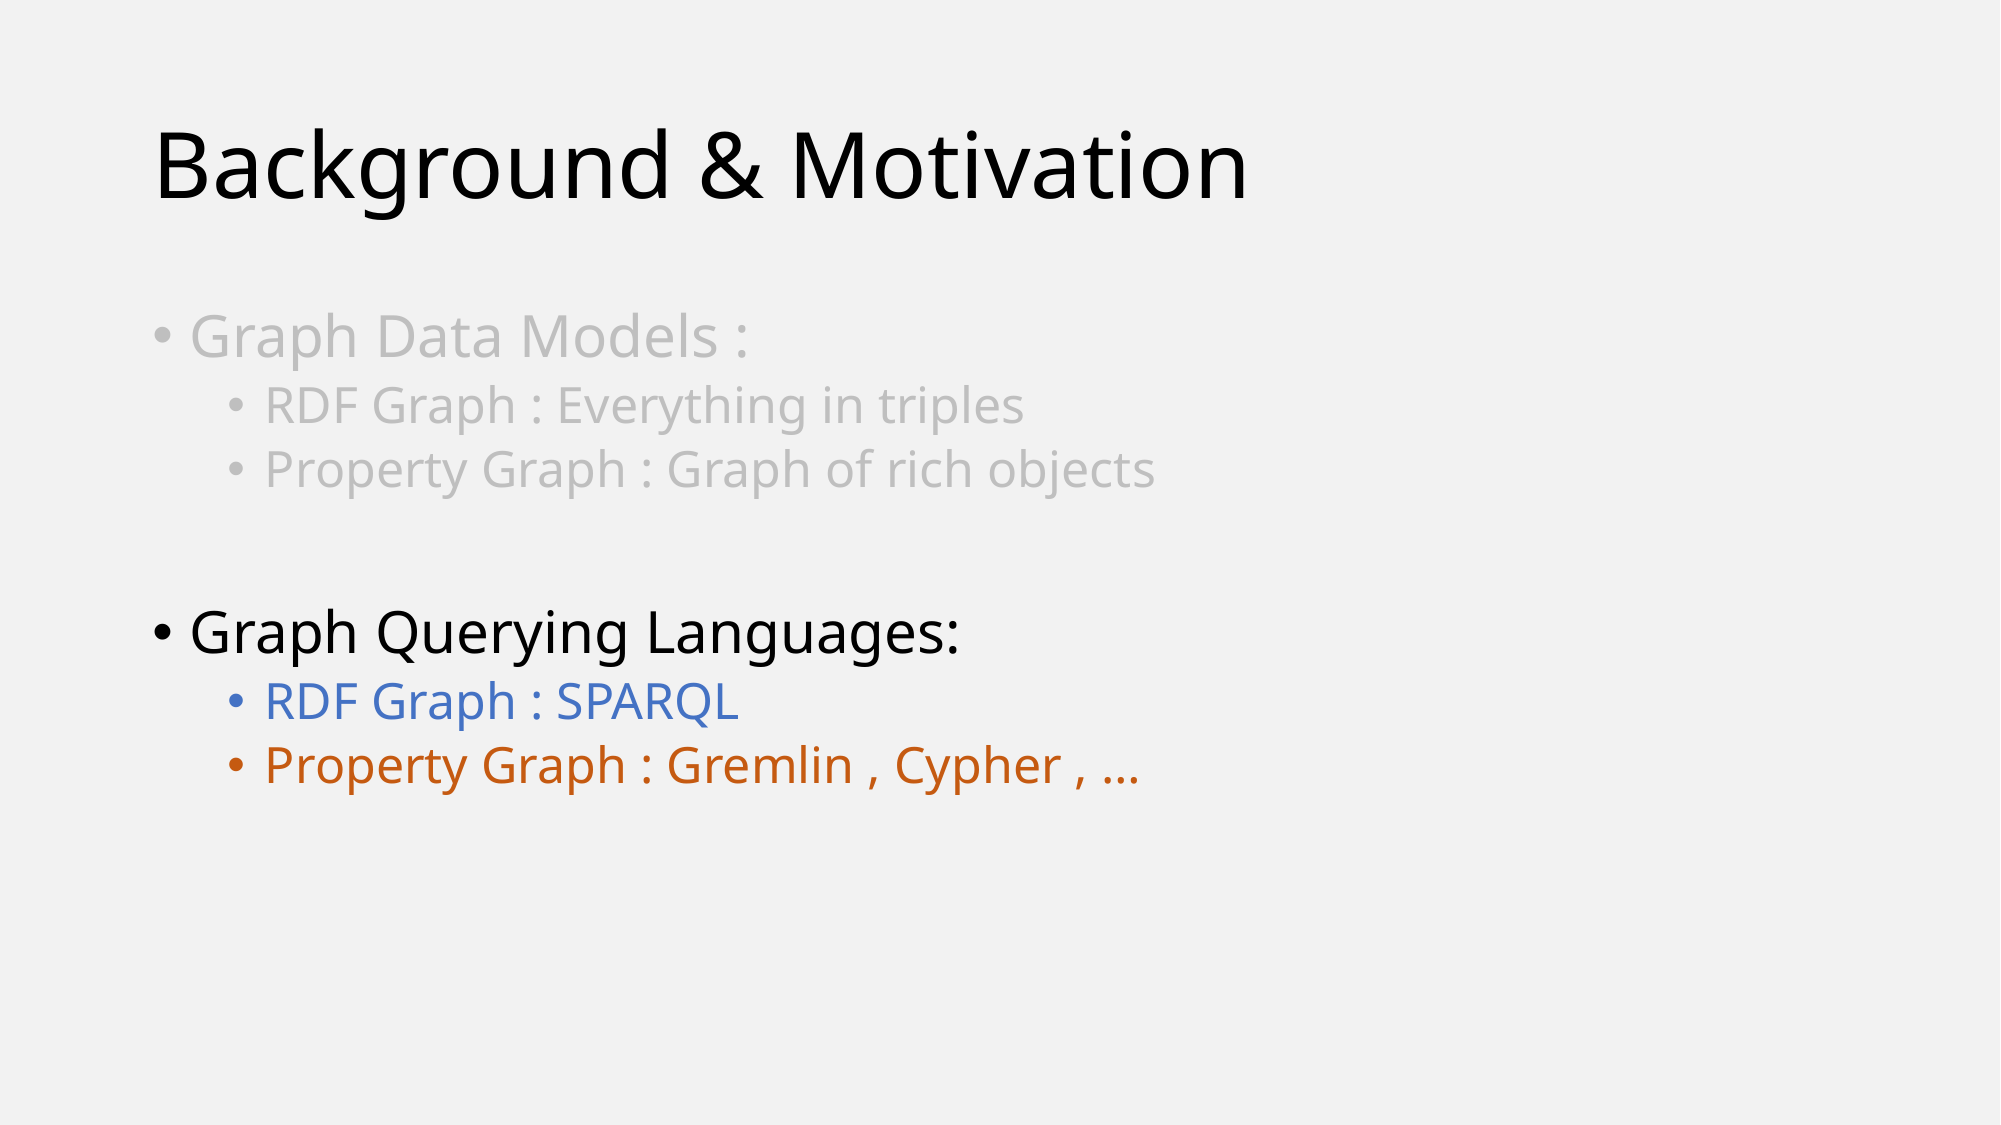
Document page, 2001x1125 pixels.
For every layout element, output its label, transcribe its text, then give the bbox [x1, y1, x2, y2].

list Graph Data Models : RDF Graph : Everything in triples Property Graph : Graph of rich objects Graph Querying Languages: RDF Graph : SPARQL Property Graph : Gremlin , Cypher , … [137, 299, 1863, 1014]
title Background & Motivation [137, 59, 1863, 278]
